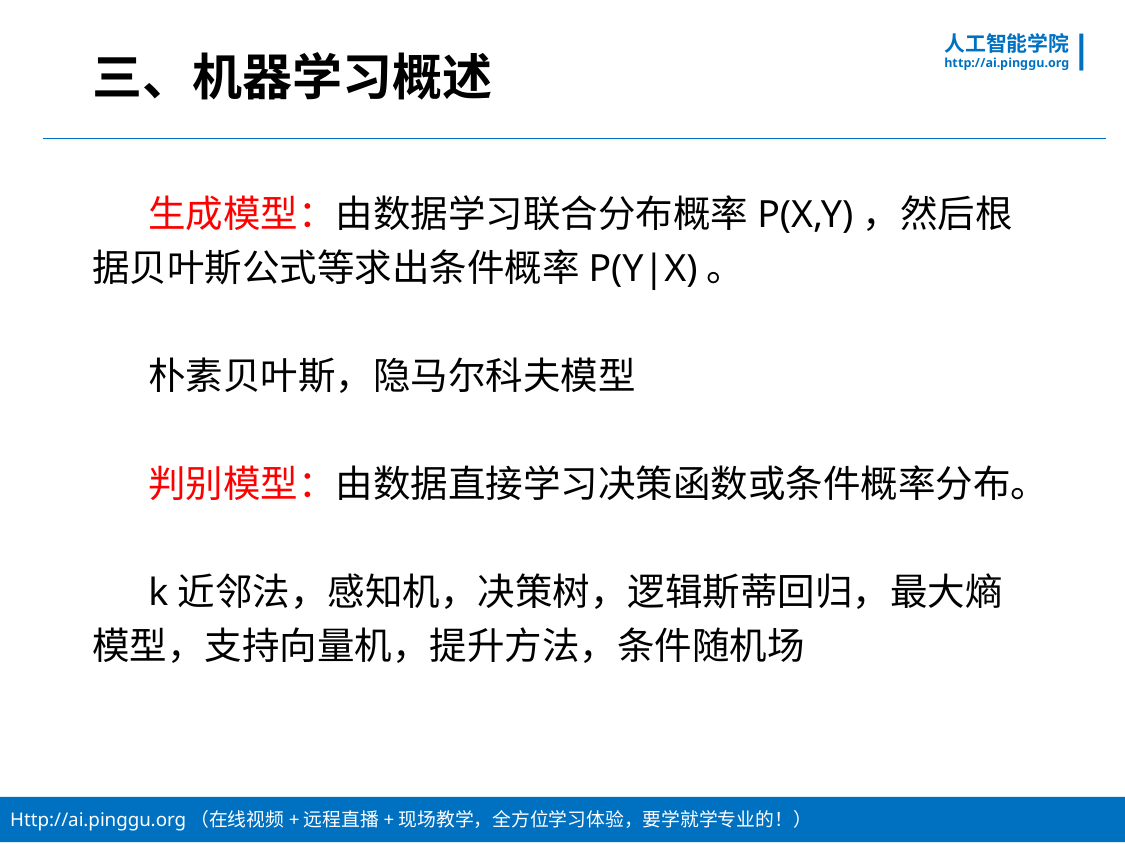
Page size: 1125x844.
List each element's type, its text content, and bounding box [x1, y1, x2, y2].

title 三、机器学习概述 [77, 45, 1048, 139]
slide_number [1030, 798, 1125, 844]
list 生成模型：由数据学习联合分布概率P(X,Y)，然后根据贝叶斯公式等求出条件概率P(Y|X)。 朴素贝叶斯，隐马尔科夫模型 判别模型：由数据直接学习决策函数或条件概率分布。 k近邻法，感知机，决策树，逻辑斯蒂回归，最大熵模型，支持向量机，提升方法，条件随机场 [77, 173, 1048, 760]
